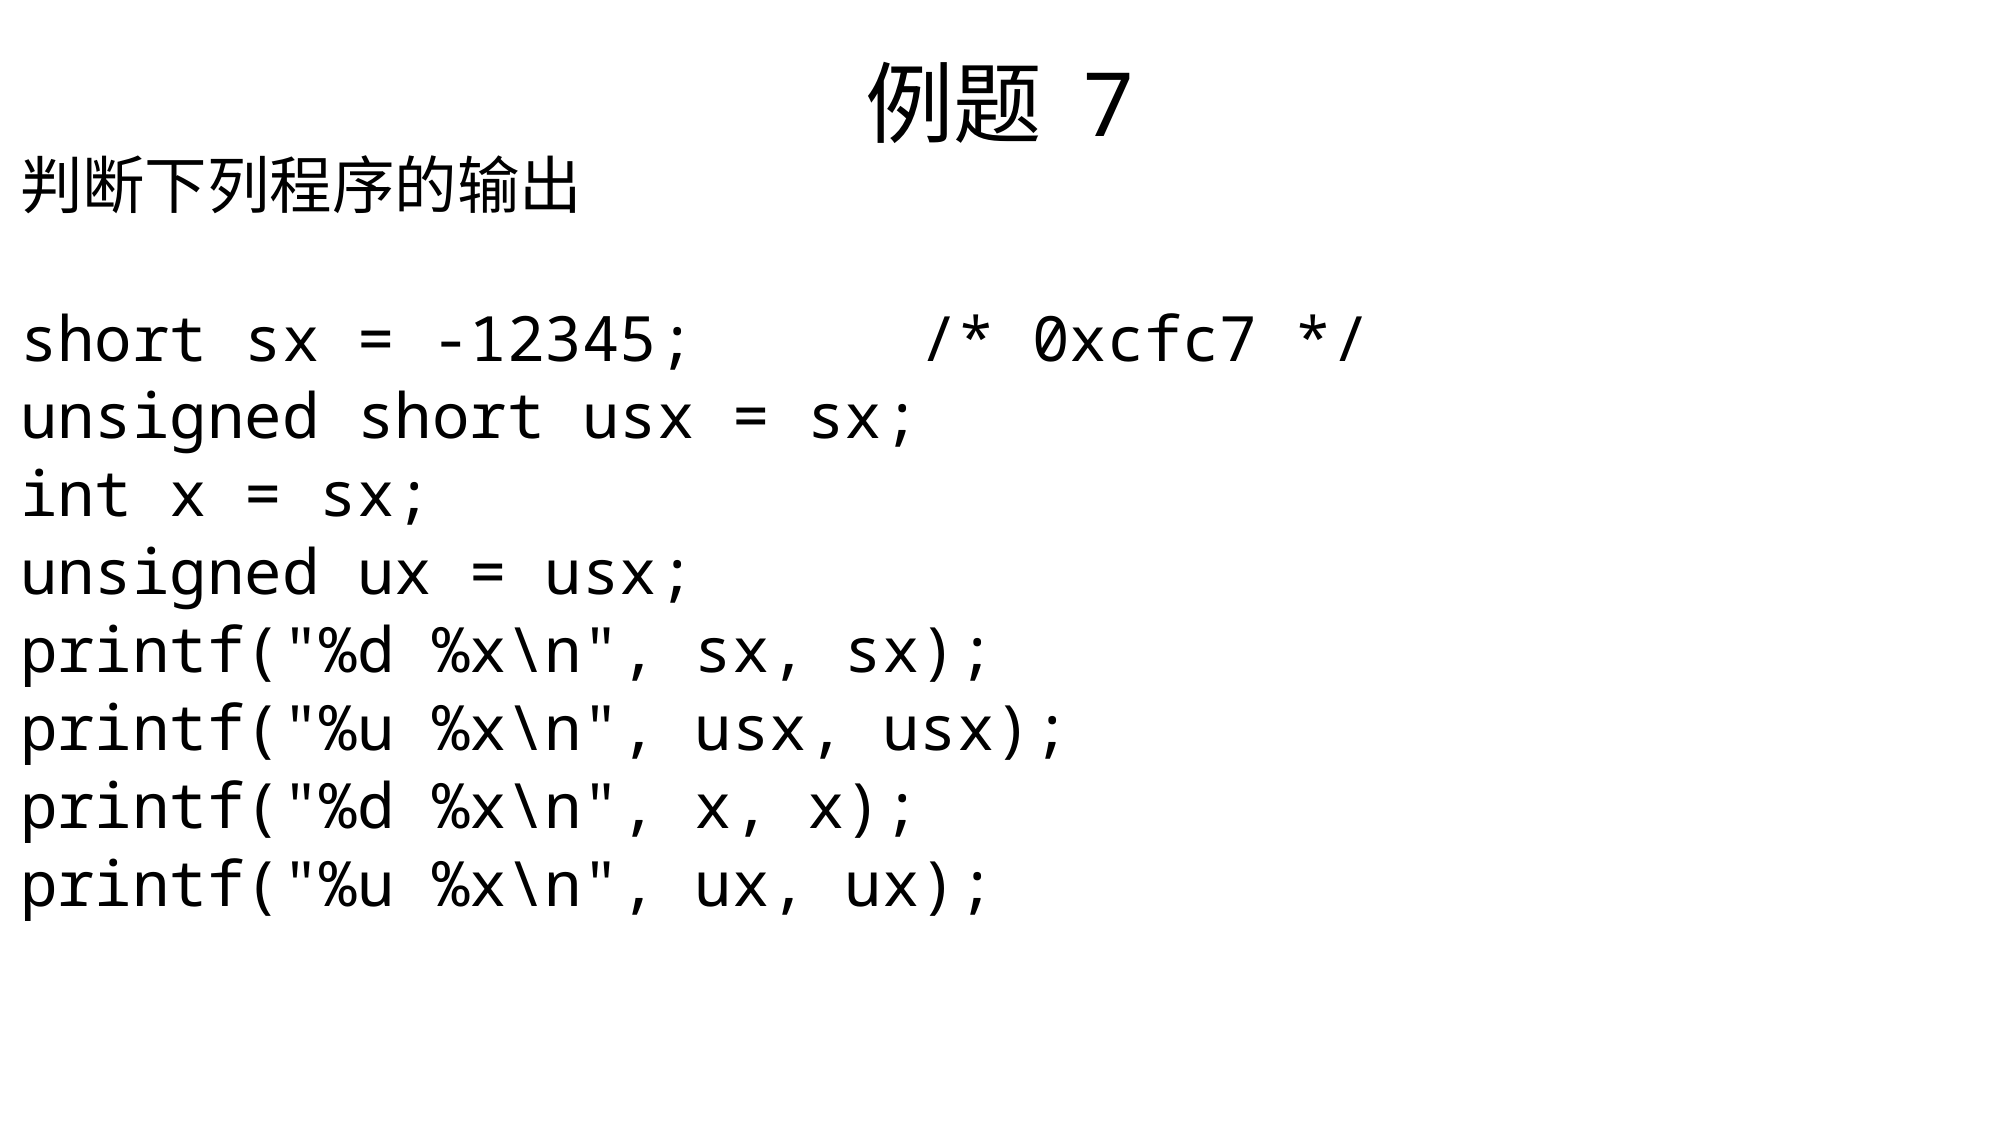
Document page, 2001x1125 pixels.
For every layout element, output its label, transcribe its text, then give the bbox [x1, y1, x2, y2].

text_box 例题 7 [861, 43, 1139, 159]
text_box 判断下列程序的输出 short sx = -12345; /* 0xcfc7 */ unsigned short usx = sx; int x = sx; unsigned ux = usx; printf("%d %x\n", sx, sx); printf("%u %x\n", usx, usx); printf("%d %x\n", x, x); printf("%u %x\n", ux, ux); [15, 186, 1375, 924]
